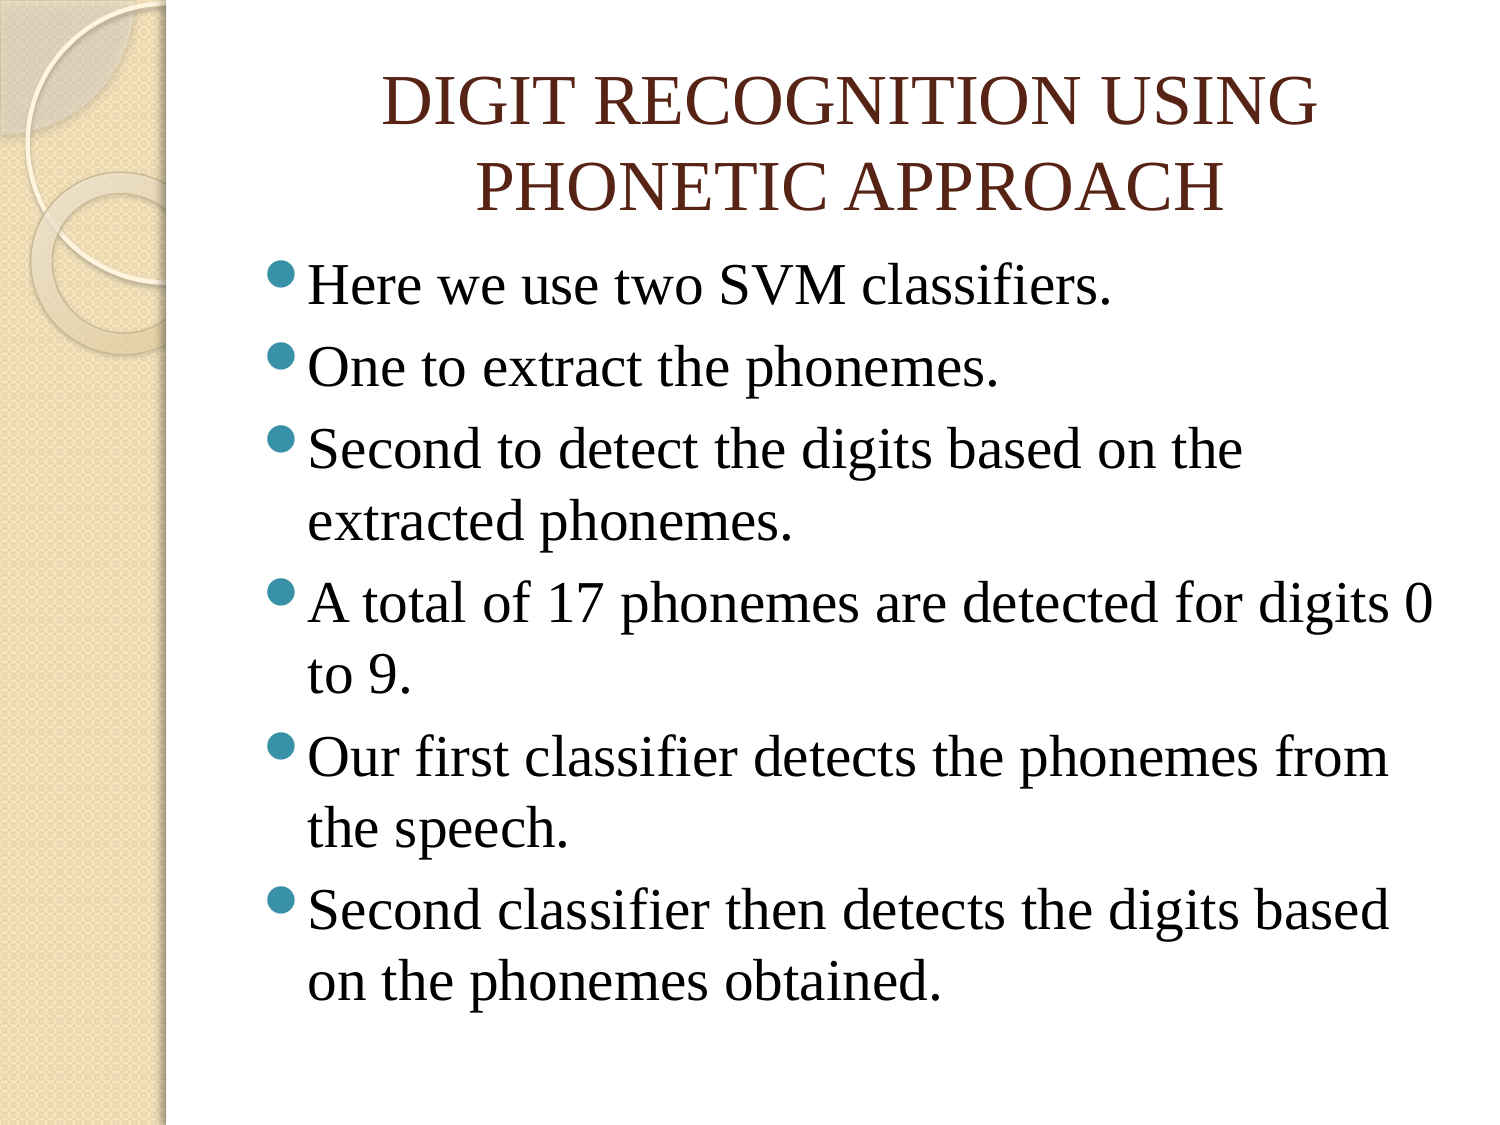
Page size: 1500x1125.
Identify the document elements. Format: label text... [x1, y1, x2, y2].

title DIGIT RECOGNITION USING PHONETIC APPROACH [235, 45, 1466, 233]
list Here we use two SVM classifiers. One to extract the phonemes. Second to detect the digits based on the extracted phonemes. A total of 17 phonemes are detected for digits 0 to 9. Our first classifier detects the phonemes from the speech. Second classifier then detects the digits based on the phonemes obtained. [235, 237, 1466, 1025]
